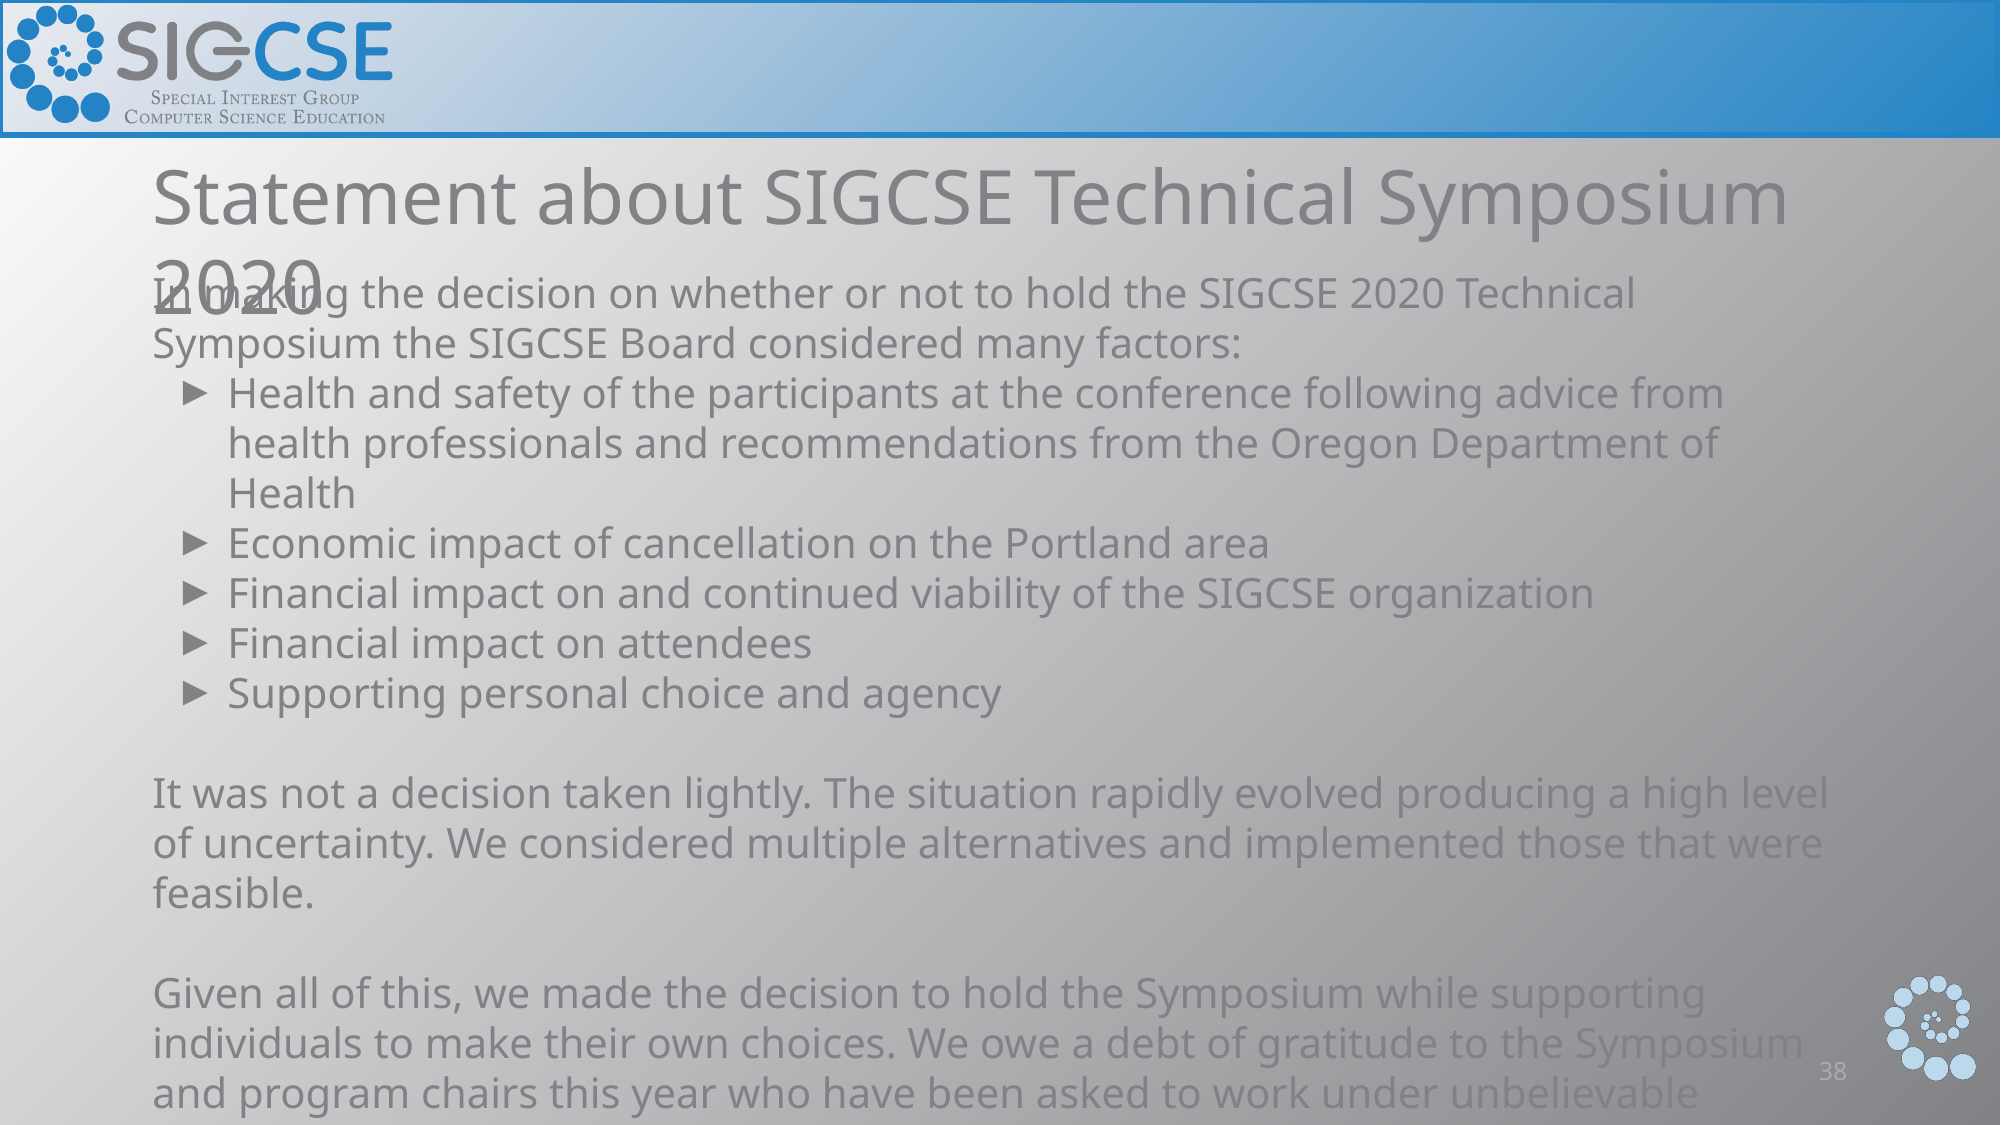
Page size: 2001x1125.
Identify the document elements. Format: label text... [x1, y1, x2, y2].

picture [0, 0, 415, 162]
title Statement about SIGCSE Technical Symposium 2020 [137, 134, 1949, 308]
list In making the decision on whether or not to hold the SIGCSE 2020 Technical Symposium the SIGCSE Board considered many factors: Health and safety of the participants at the conference following advice from health professionals and recommendations from the Oregon Department of Health Economic impact of cancellation on the Portland area Financial impact on and continued viability of the SIGCSE organization Financial impact on attendees Supporting personal choice and agency It was not a decision taken lightly. The situation rapidly evolved producing a high level of uncertainty. We considered multiple alternatives and implemented those that were feasible. Given all of this, we made the decision to hold the Symposium while supporting individuals to make their own choices. We owe a debt of gratitude to the Symposium and program chairs this year who have been asked to work under unbelievable circumstances and have shown tremendous grace under pressure. [137, 251, 1863, 936]
slide_number 38 [1412, 1042, 1863, 1103]
picture [1862, 960, 1998, 1096]
